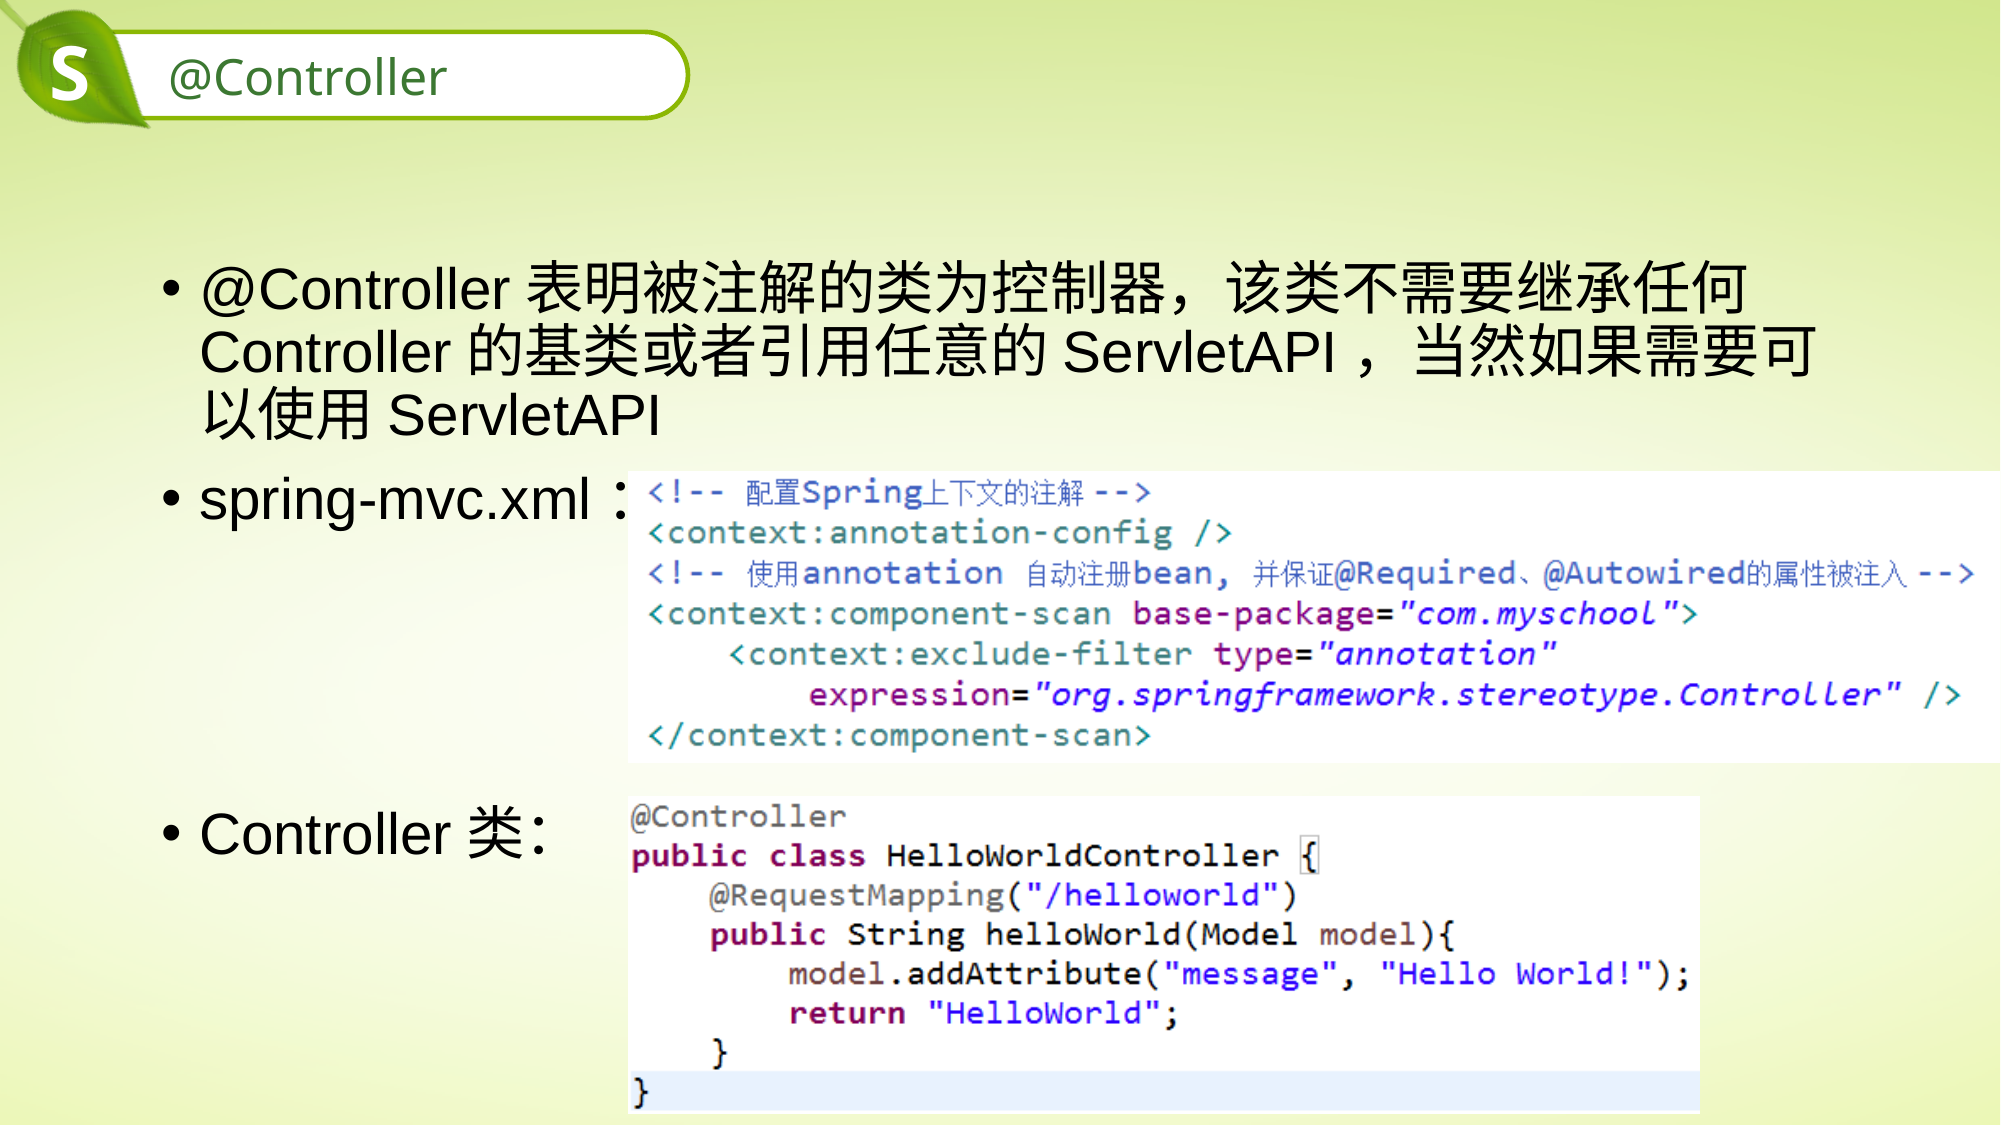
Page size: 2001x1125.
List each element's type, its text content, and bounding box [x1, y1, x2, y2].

list @Controller表明被注解的类为控制器，该类不需要继承任何Controller的基类或者引用任意的ServletAPI，当然如果需要可以使用ServletAPI spring-mvc.xml： Controller类： [146, 251, 1872, 966]
picture [0, 0, 2001, 1125]
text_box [0, 9, 689, 125]
